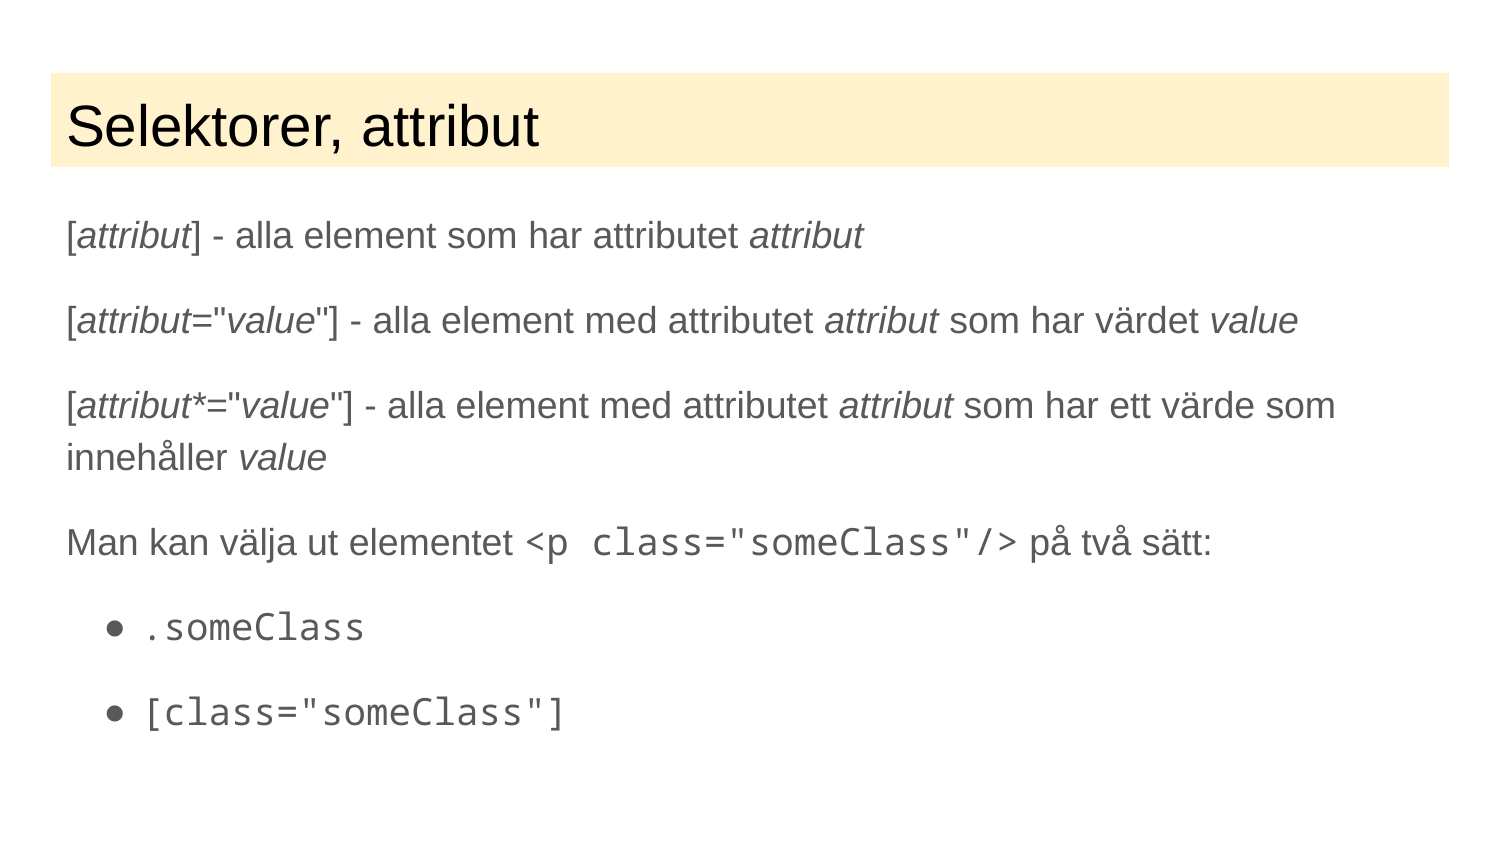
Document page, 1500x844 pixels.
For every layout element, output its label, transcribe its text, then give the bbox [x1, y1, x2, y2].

list [attribut] - alla element som har attributet attribut [attribut="value"] - alla element med attributet attribut som har värdet value [attribut*="value"] - alla element med attributet attribut som har ett värde som innehåller value Man kan välja ut elementet <p class="someClass"/> på två sätt: .someClass [class="someClass"] [51, 189, 1449, 844]
title Selektorer, attribut [51, 72, 1449, 167]
